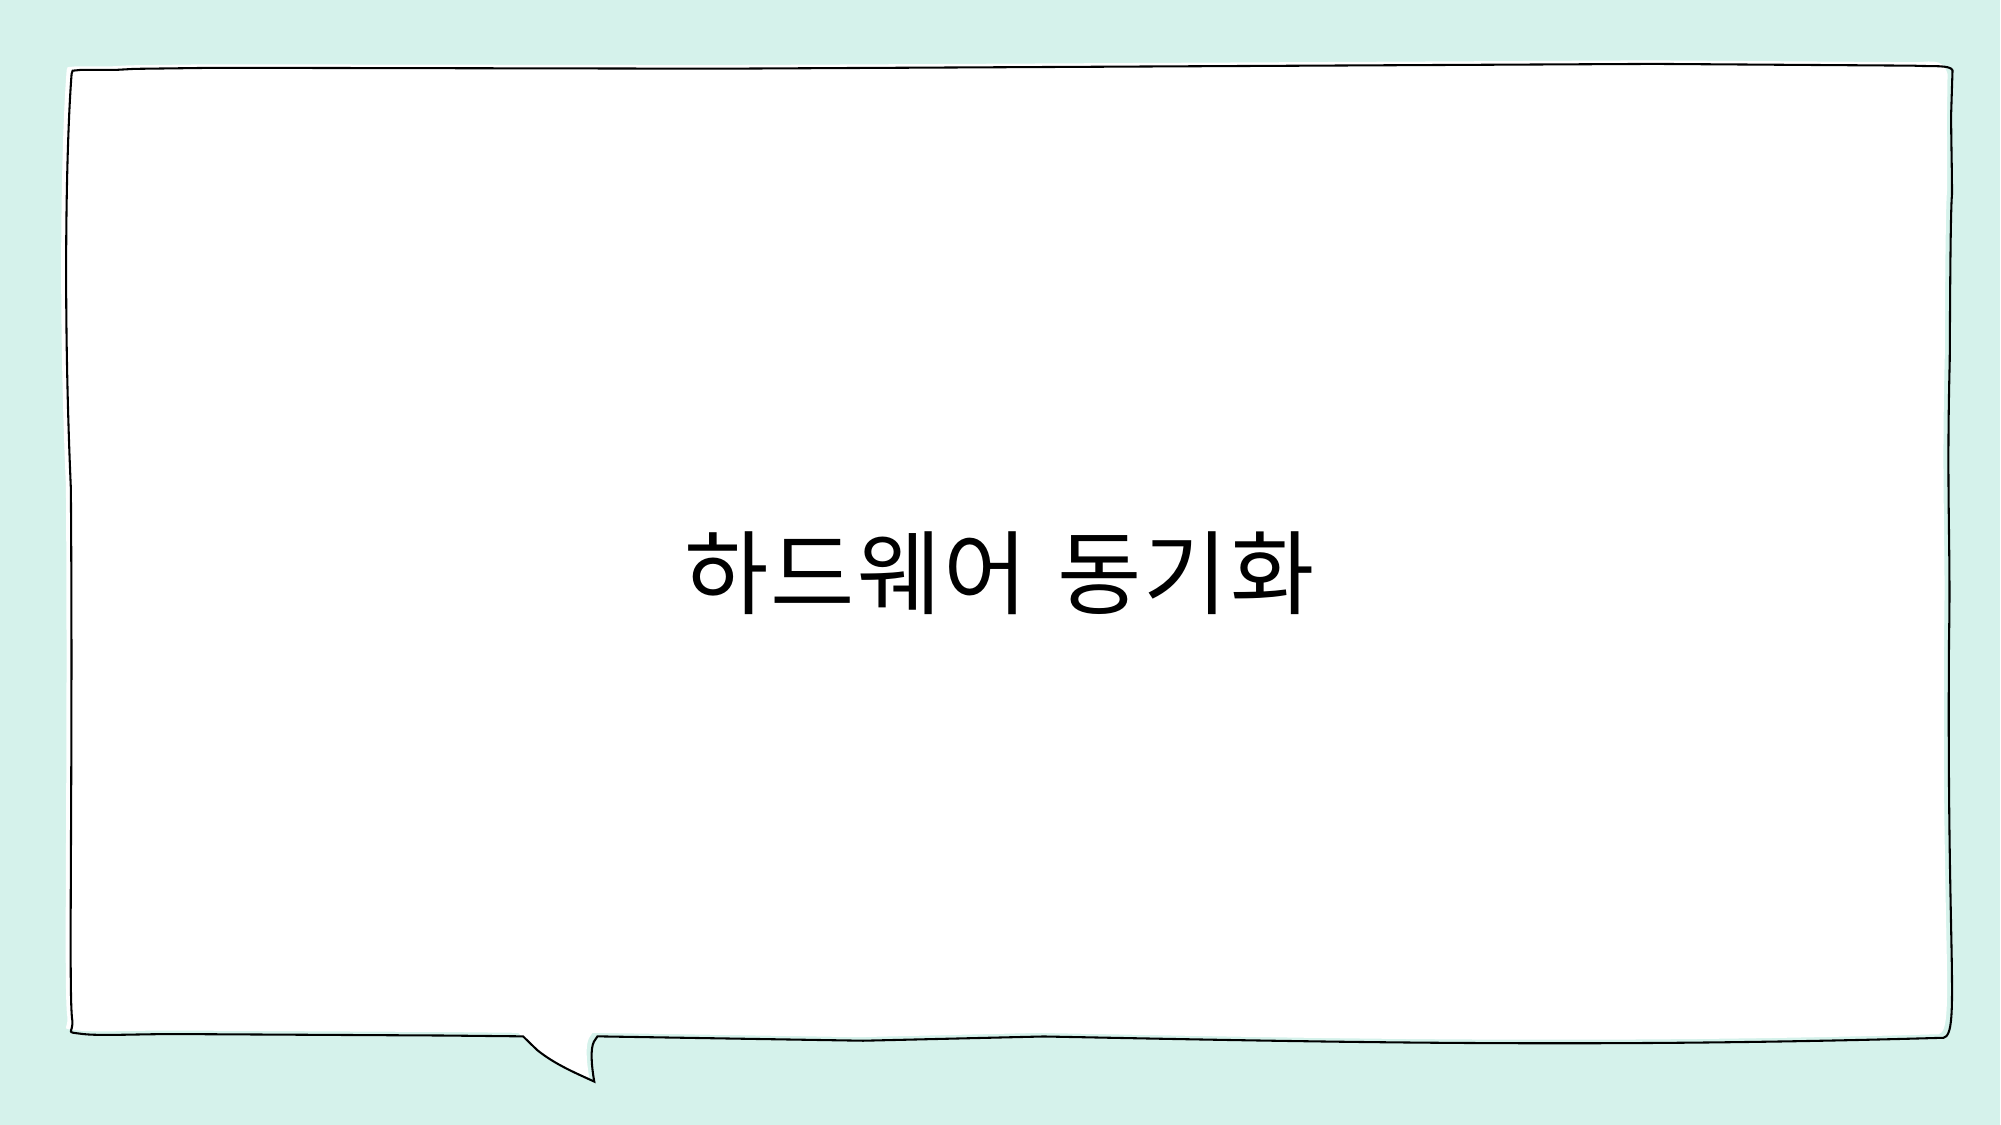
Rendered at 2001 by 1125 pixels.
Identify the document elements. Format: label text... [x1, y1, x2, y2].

title 하드웨어 동기화 [152, 446, 1848, 679]
